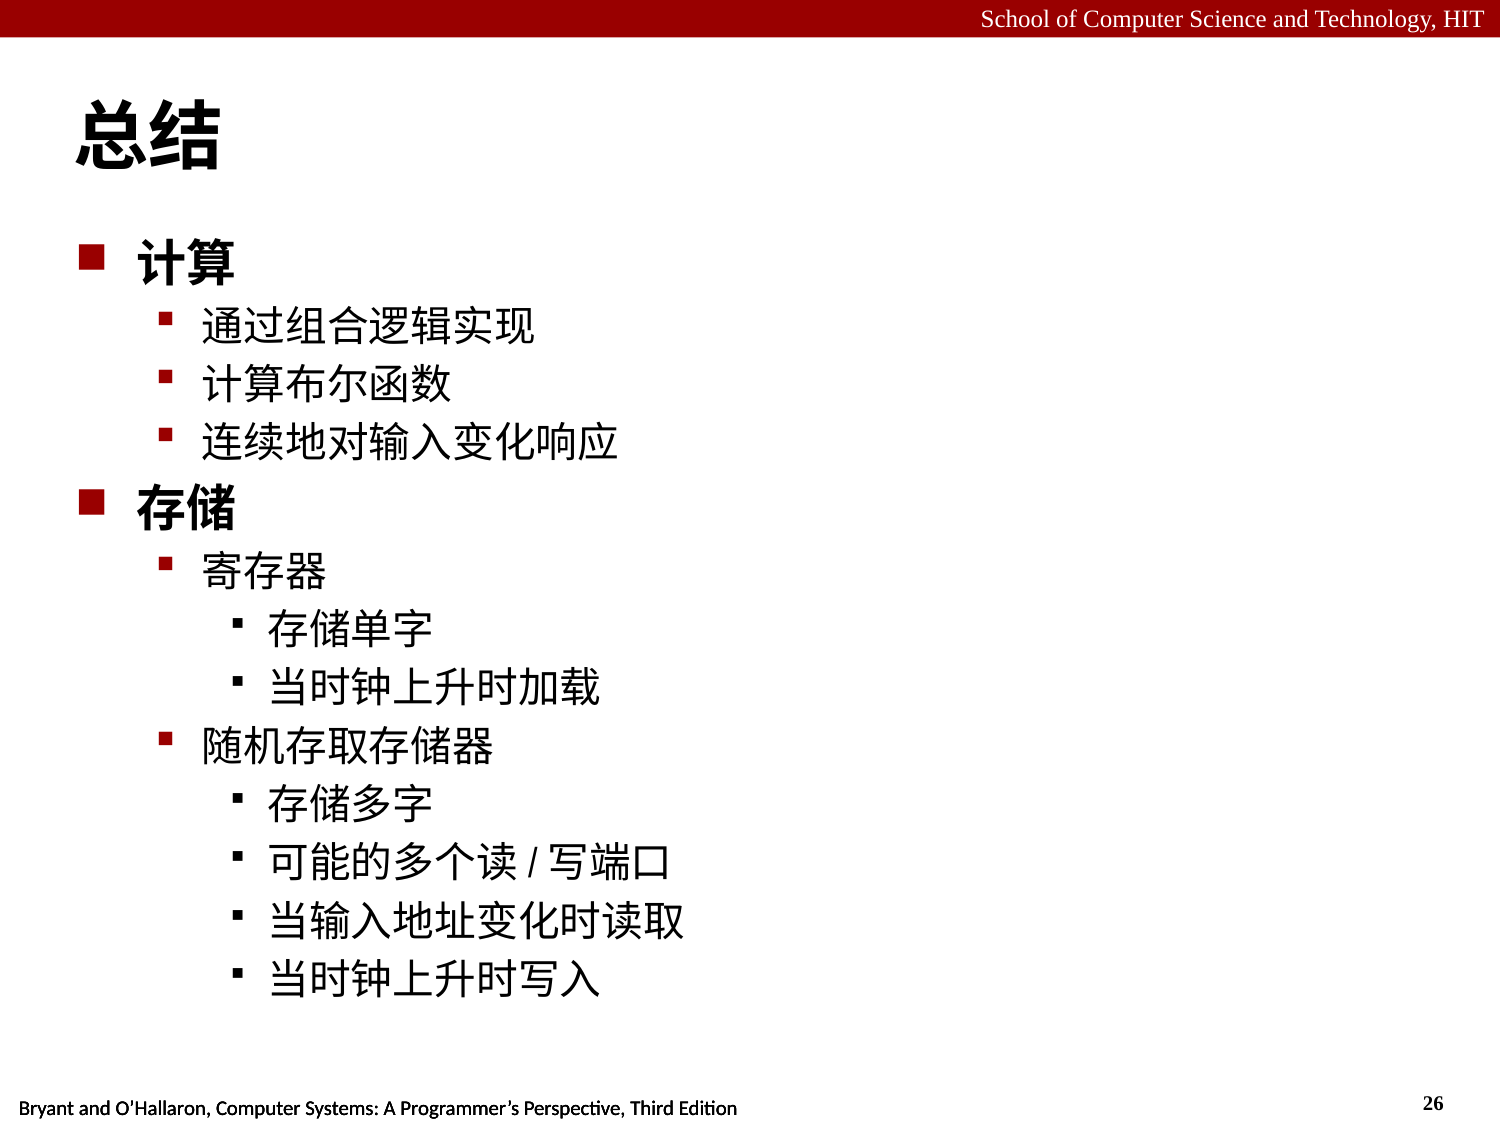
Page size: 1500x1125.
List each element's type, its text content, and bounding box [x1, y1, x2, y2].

title 总结 [56, 69, 1500, 199]
list 计算 通过组合逻辑实现 计算布尔函数 连续地对输入变化响应 存储 寄存器 存储单字 当时钟上升时加载 随机存取存储器 存储多字 可能的多个读/写端口 当输入地址变化时读取 当时钟上升时写入 [63, 221, 1477, 1072]
